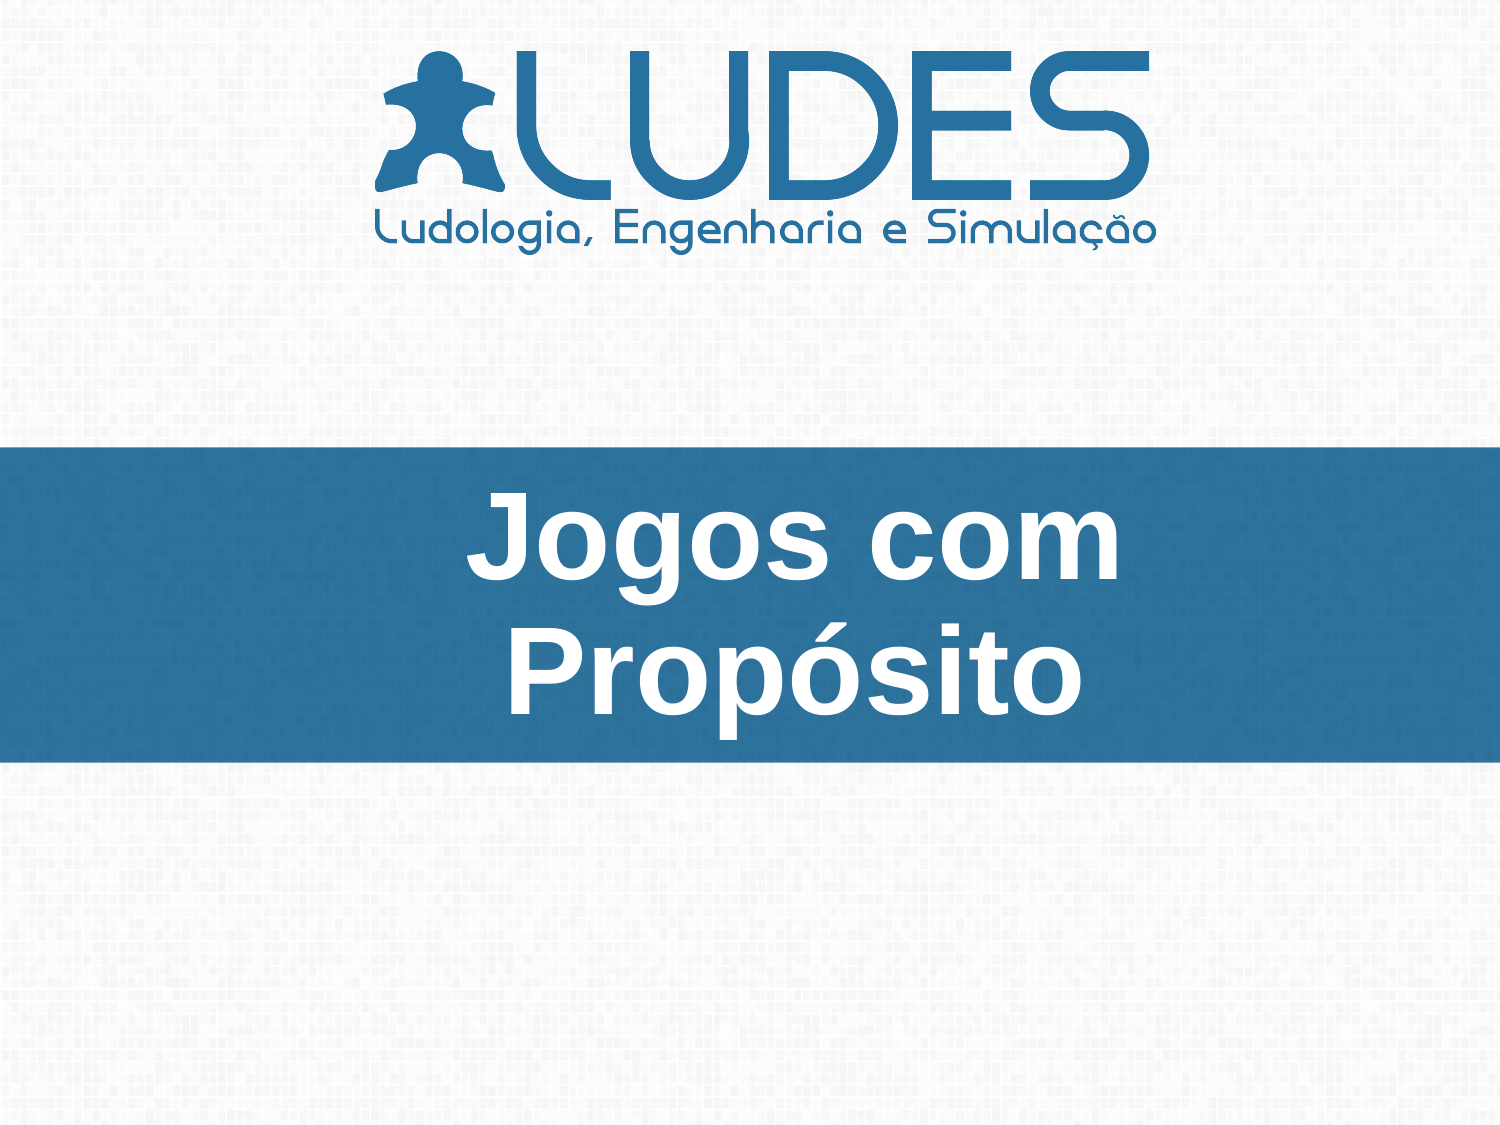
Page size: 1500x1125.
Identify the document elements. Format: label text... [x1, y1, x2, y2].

picture [0, 0, 1500, 1125]
title Jogos com Propósito [147, 515, 1443, 699]
